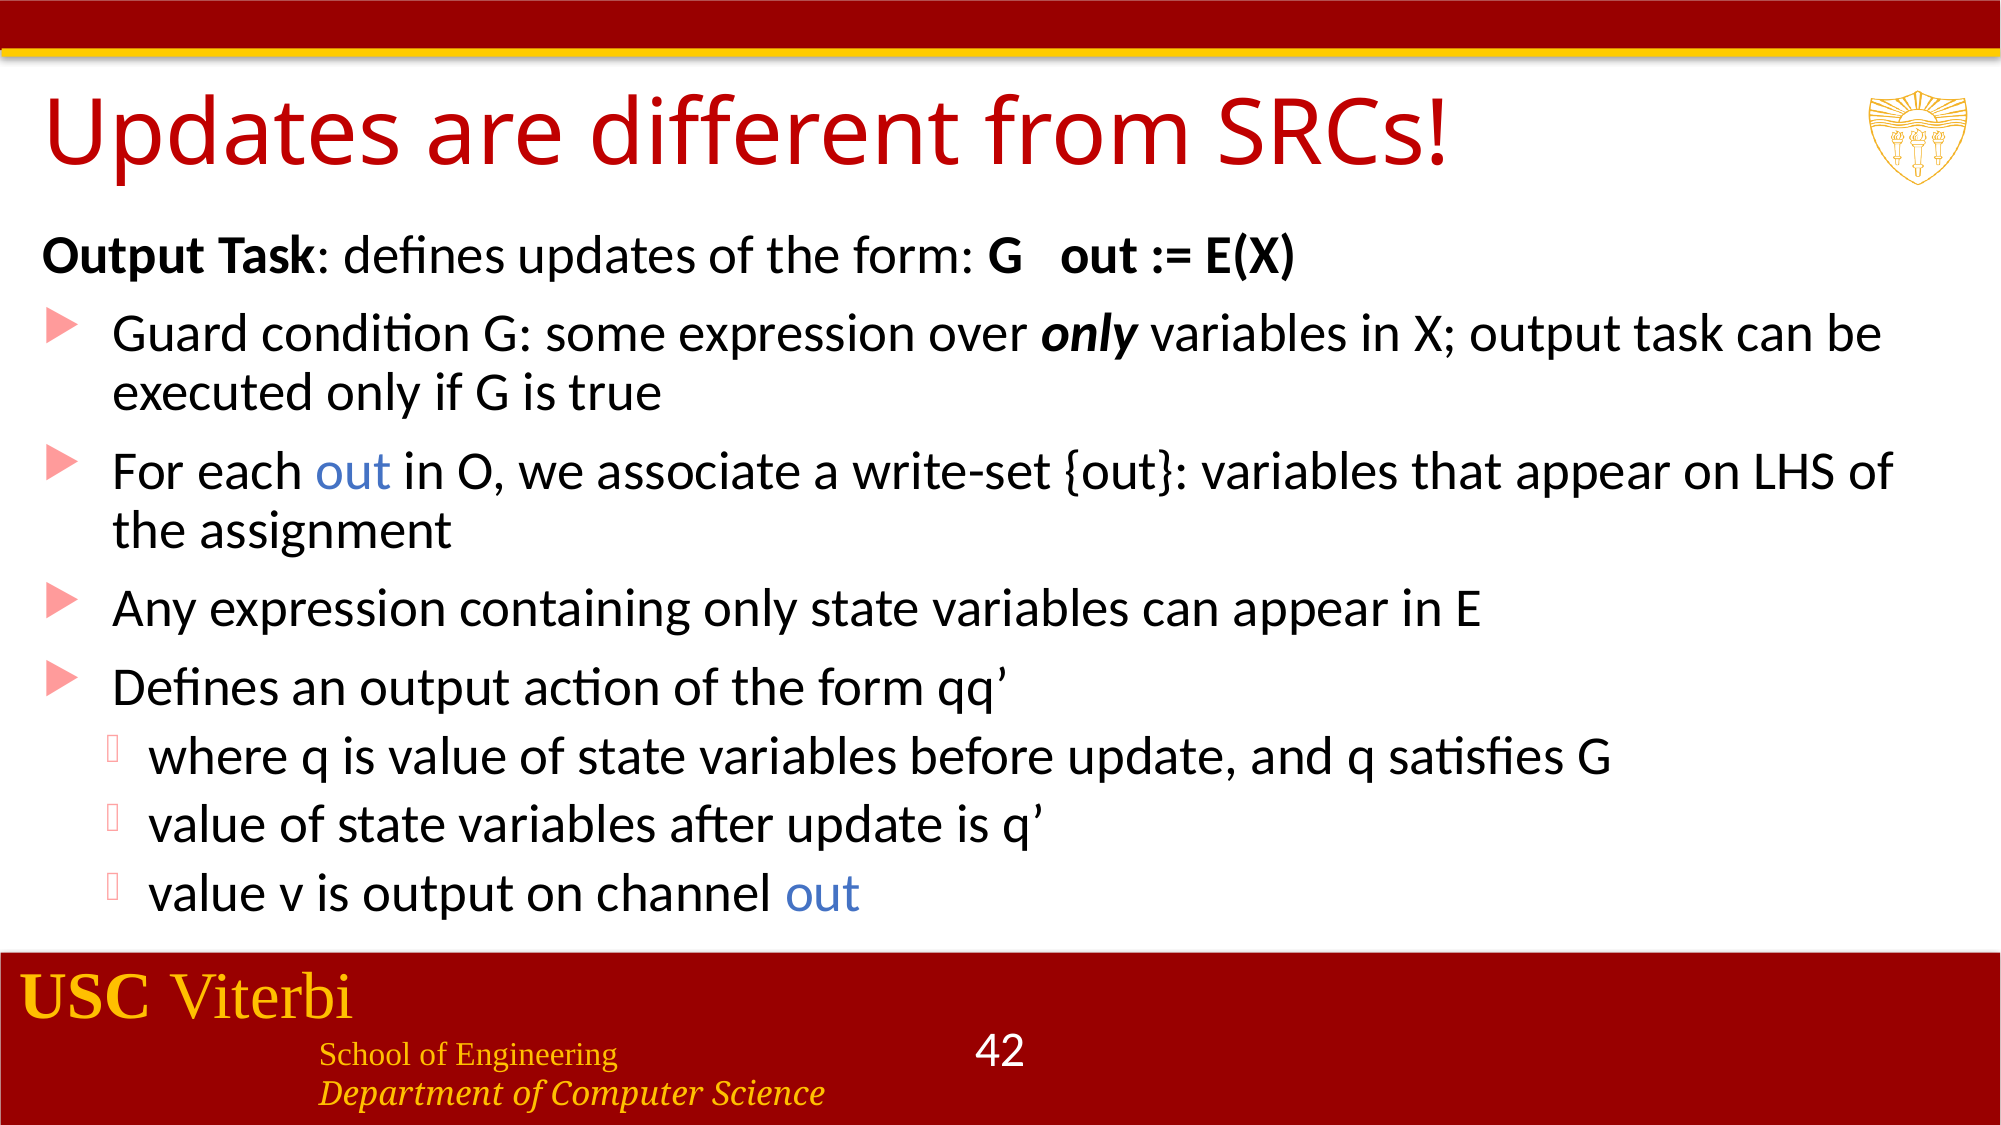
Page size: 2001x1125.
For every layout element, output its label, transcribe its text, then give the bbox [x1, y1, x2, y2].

picture [1836, 76, 2000, 199]
slide_number 42 [774, 1016, 1225, 1077]
title Updates are different from SRCs! [27, 70, 1819, 199]
